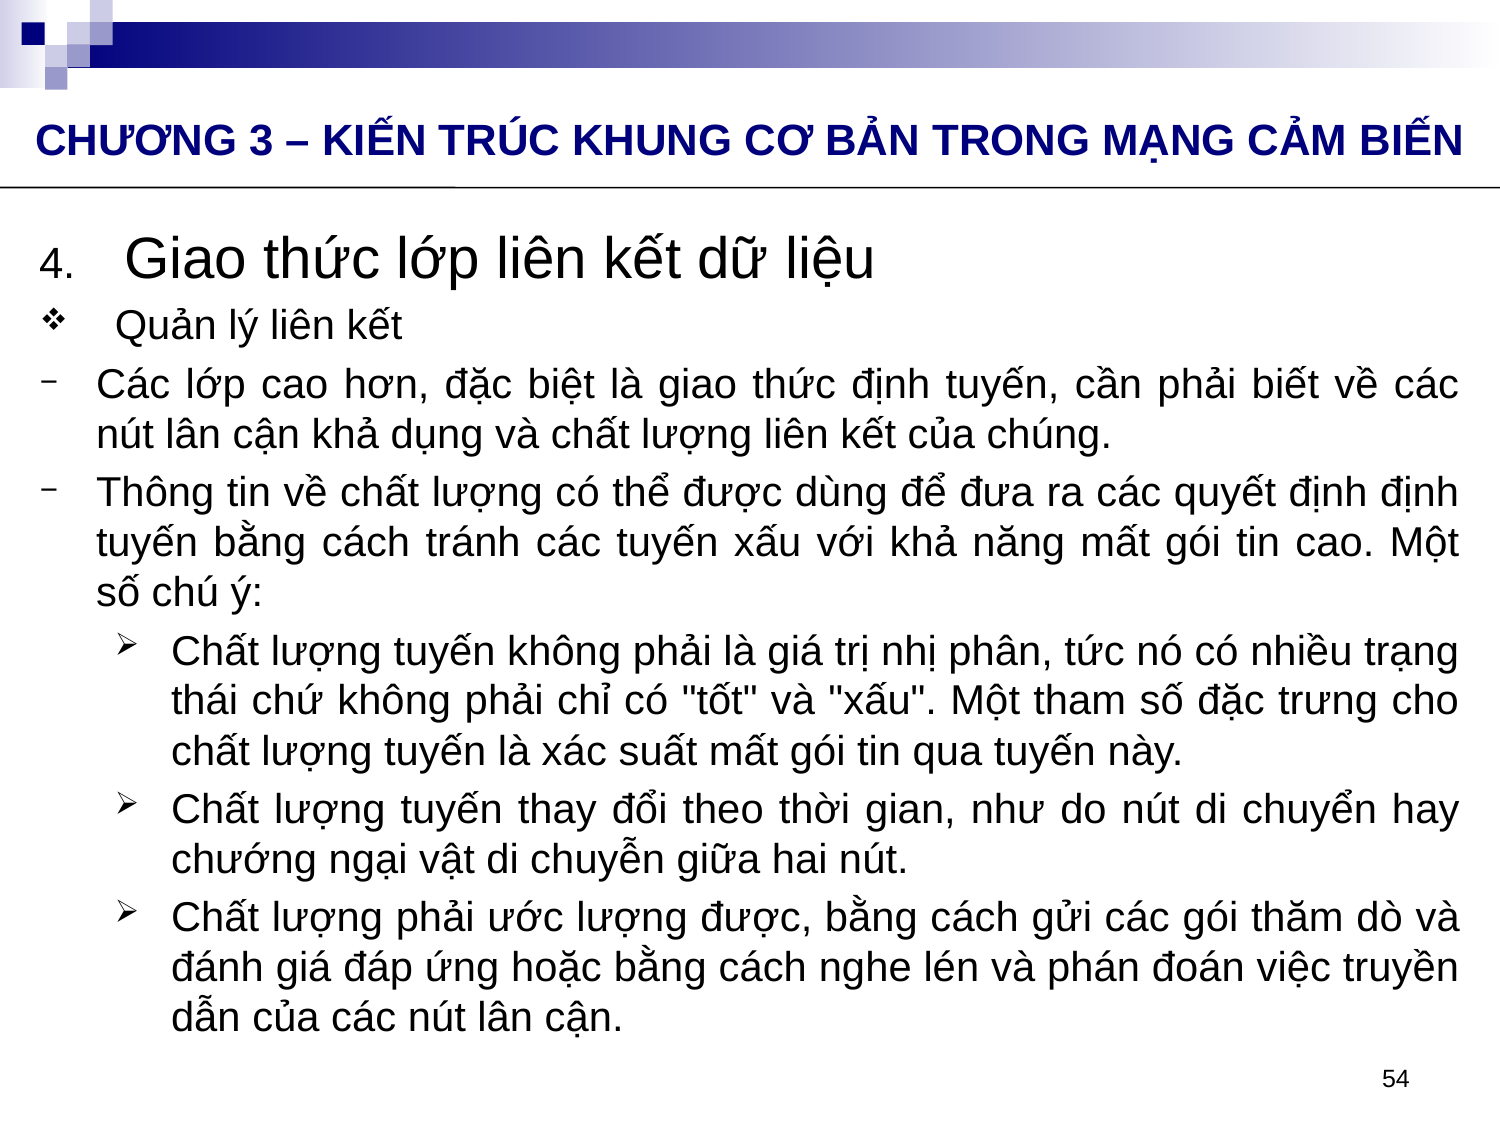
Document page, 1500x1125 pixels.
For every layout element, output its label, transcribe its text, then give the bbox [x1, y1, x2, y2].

text_box Giao thức lớp liên kết dữ liệu Quản lý liên kết Các lớp cao hơn, đặc biệt là giao thức định tuyến, cần phải biết về các nút lân cận khả dụng và chất lượng liên kết của chúng. Thông tin về chất lượng có thể được dùng để đưa ra các quyết định định tuyến bằng cách tránh các tuyến xấu với khả năng mất gói tin cao. Một số chú ý: Chất lượng tuyến không phải là giá trị nhị phân, tức nó có nhiều trạng thái chứ không phải chỉ có "tốt" và "xấu". Một tham số đặc trưng cho chất lượng tuyến là xác suất mất gói tin qua tuyến này. Chất lượng tuyến thay đổi theo thời gian, như do nút di chuyển hay chướng ngại vật di chuyễn giữa hai nút. Chất lượng phải ước lượng được, bằng cách gửi các gói thăm dò và đánh giá đáp ứng hoặc bằng cách nghe lén và phán đoán việc truyền dẫn của các nút lân cận. [24, 212, 1475, 1075]
text_box CHƯƠNG 3 – KIẾN TRÚC KHUNG CƠ BẢN TRONG MẠNG CẢM BIẾN [0, 87, 1500, 188]
slide_number 54 [1074, 1075, 1426, 1101]
